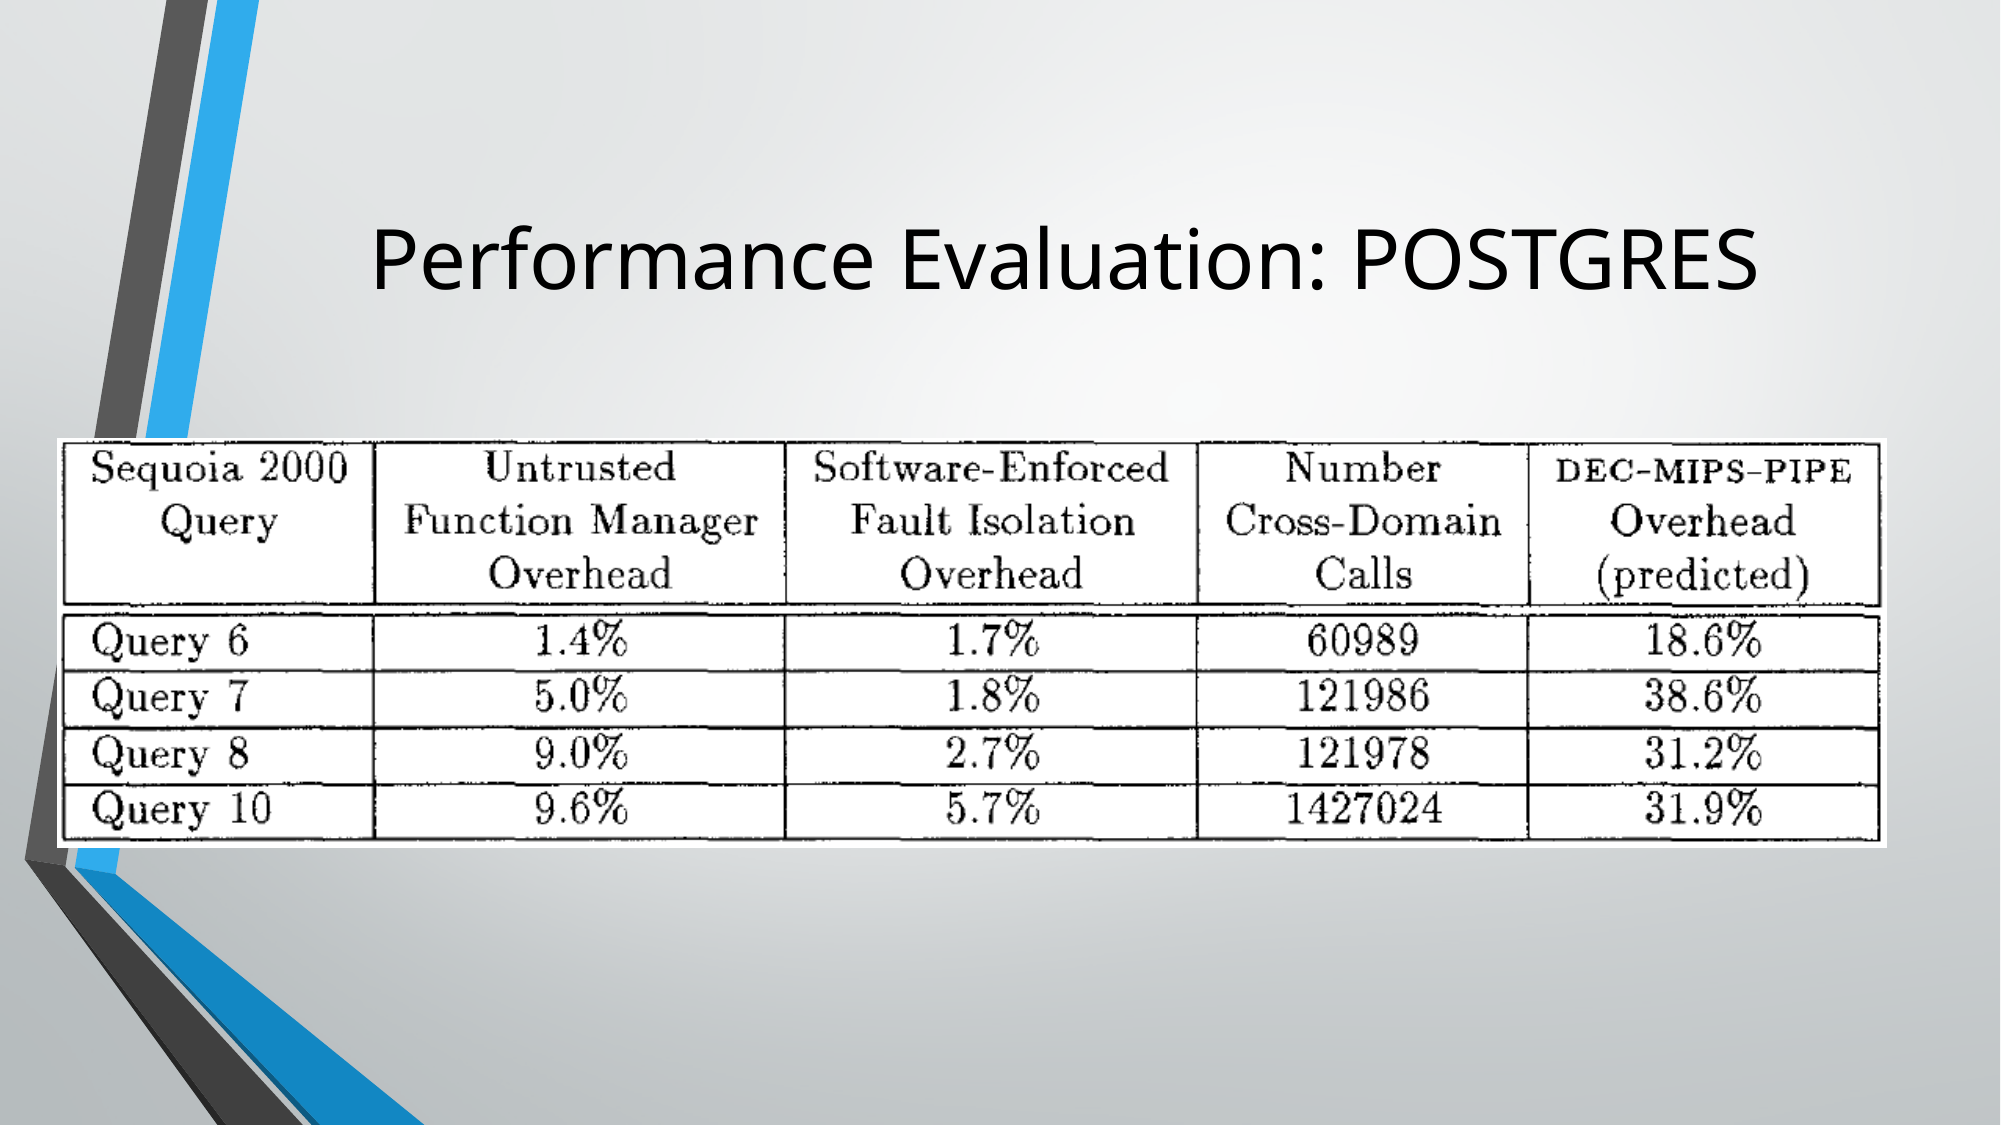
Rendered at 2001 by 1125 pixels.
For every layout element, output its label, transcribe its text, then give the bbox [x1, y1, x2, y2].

title Performance Evaluation: POSTGRES [243, 112, 1887, 400]
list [57, 438, 1888, 848]
